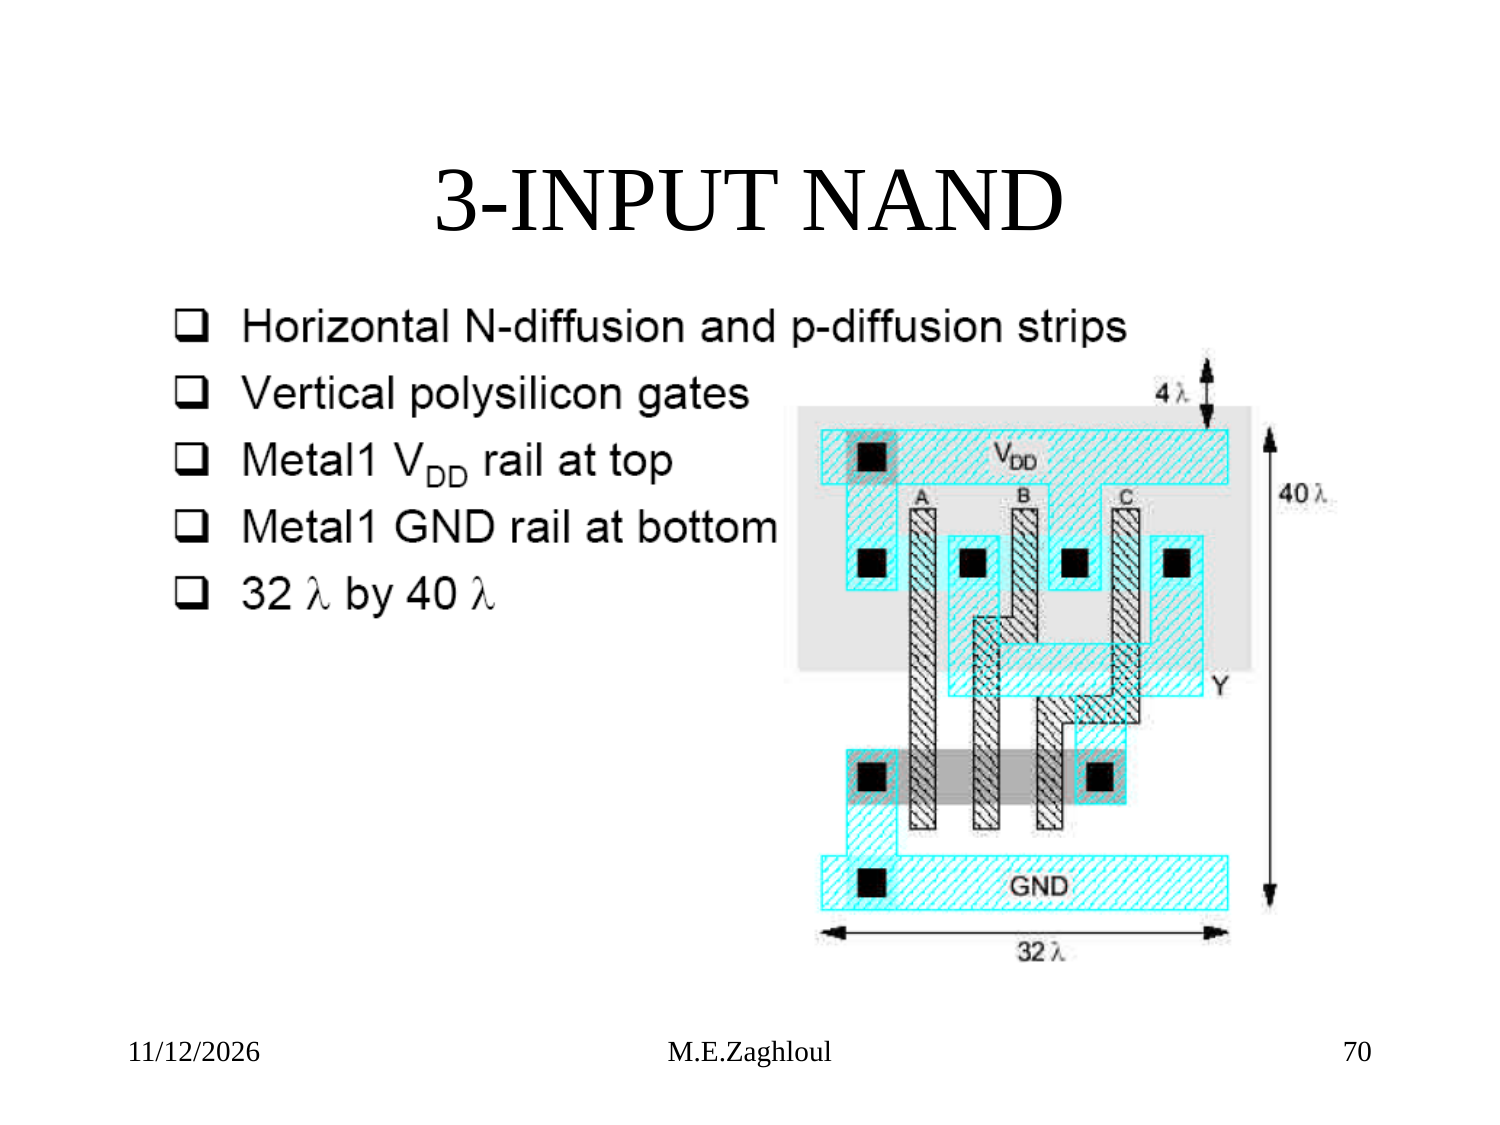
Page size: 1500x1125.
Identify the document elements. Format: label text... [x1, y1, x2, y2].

footer M.E.Zaghloul [512, 1024, 988, 1101]
slide_number 70 [1074, 1024, 1388, 1101]
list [148, 287, 1352, 963]
title 3-INPUT NAND [112, 99, 1388, 288]
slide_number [112, 1024, 426, 1101]
